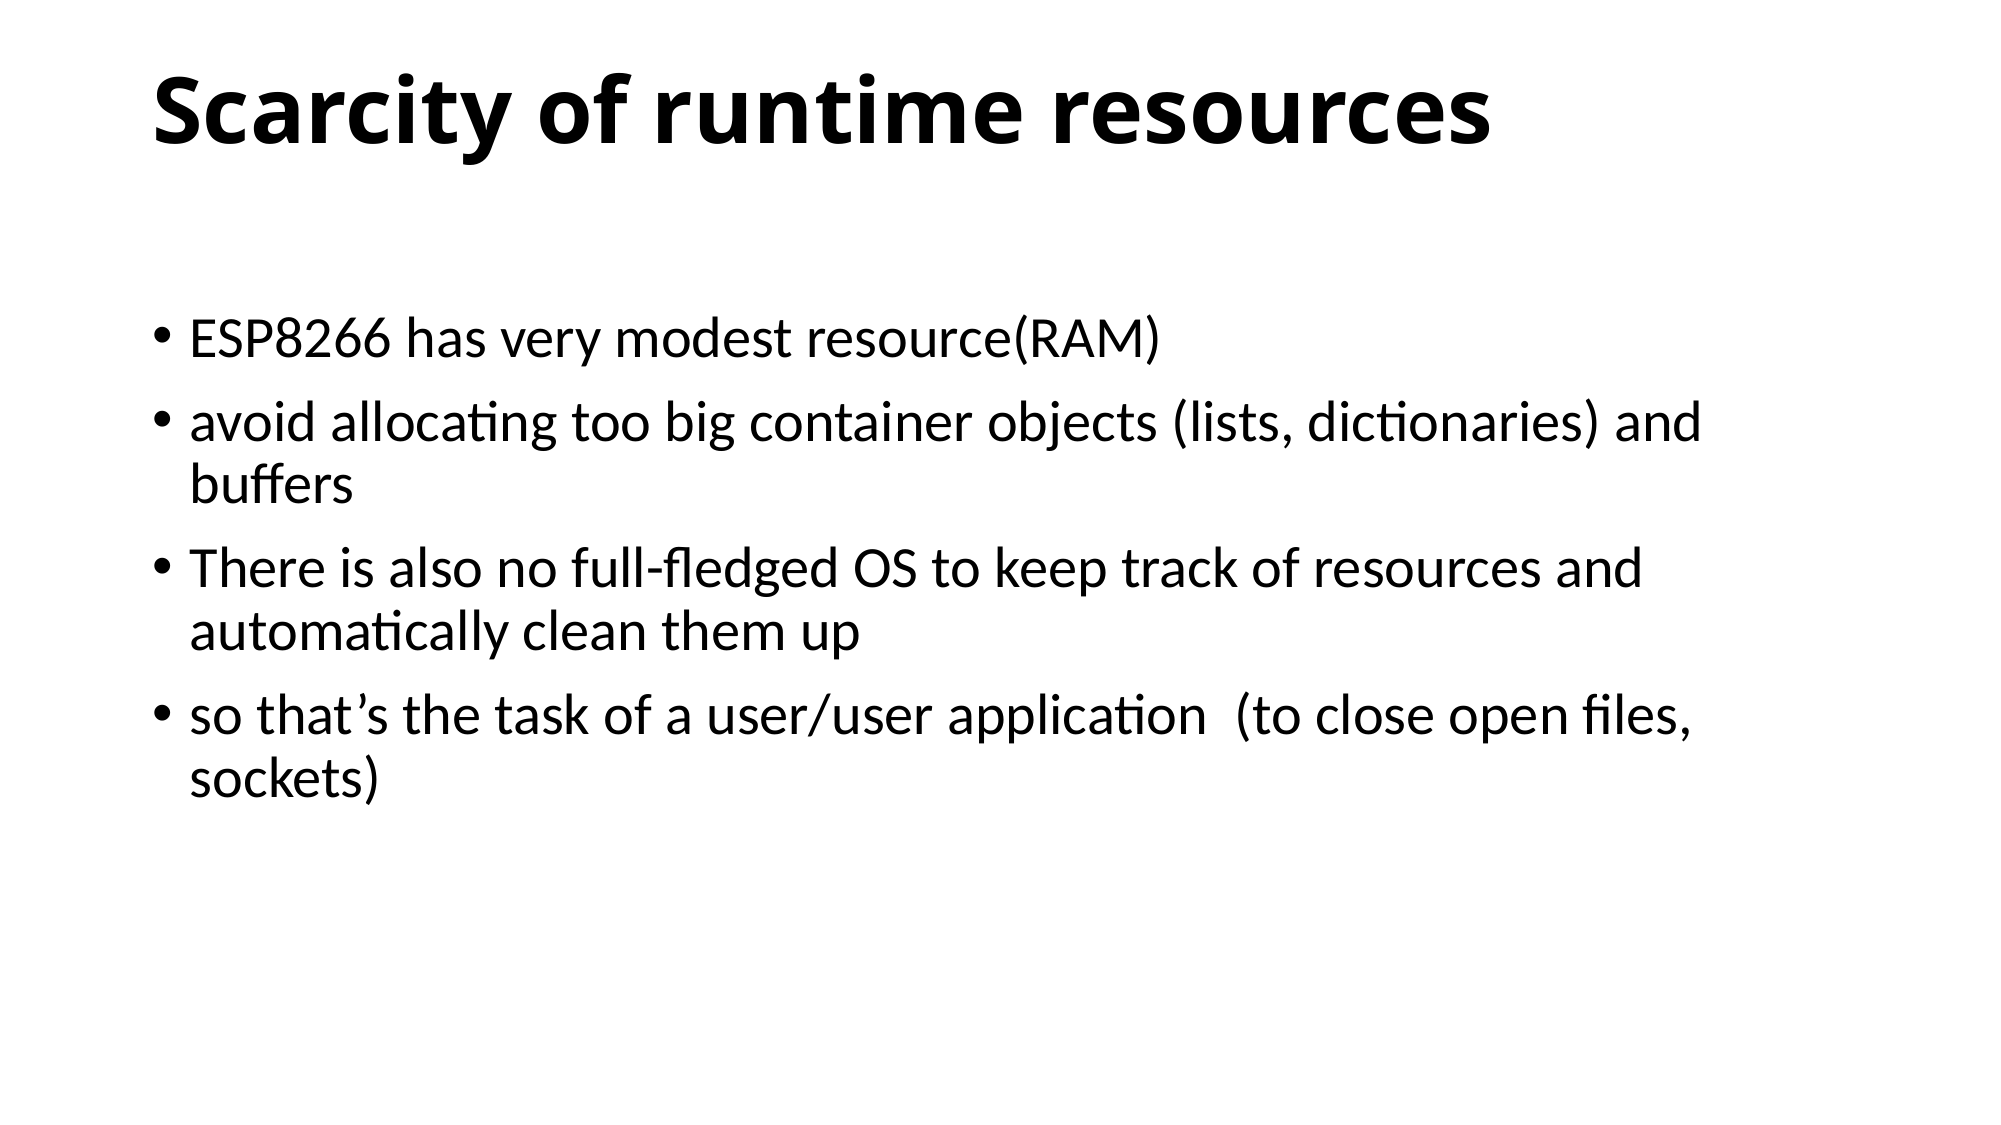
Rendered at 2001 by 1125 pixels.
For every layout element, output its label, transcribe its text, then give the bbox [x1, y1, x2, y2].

list ESP8266 has very modest resource(RAM) avoid allocating too big container objects (lists, dictionaries) and buffers There is also no full-fledged OS to keep track of resources and automatically clean them up so that’s the task of a user/user application (to close open files, sockets) [137, 299, 1863, 1014]
title Scarcity of runtime resources [137, 59, 1863, 278]
